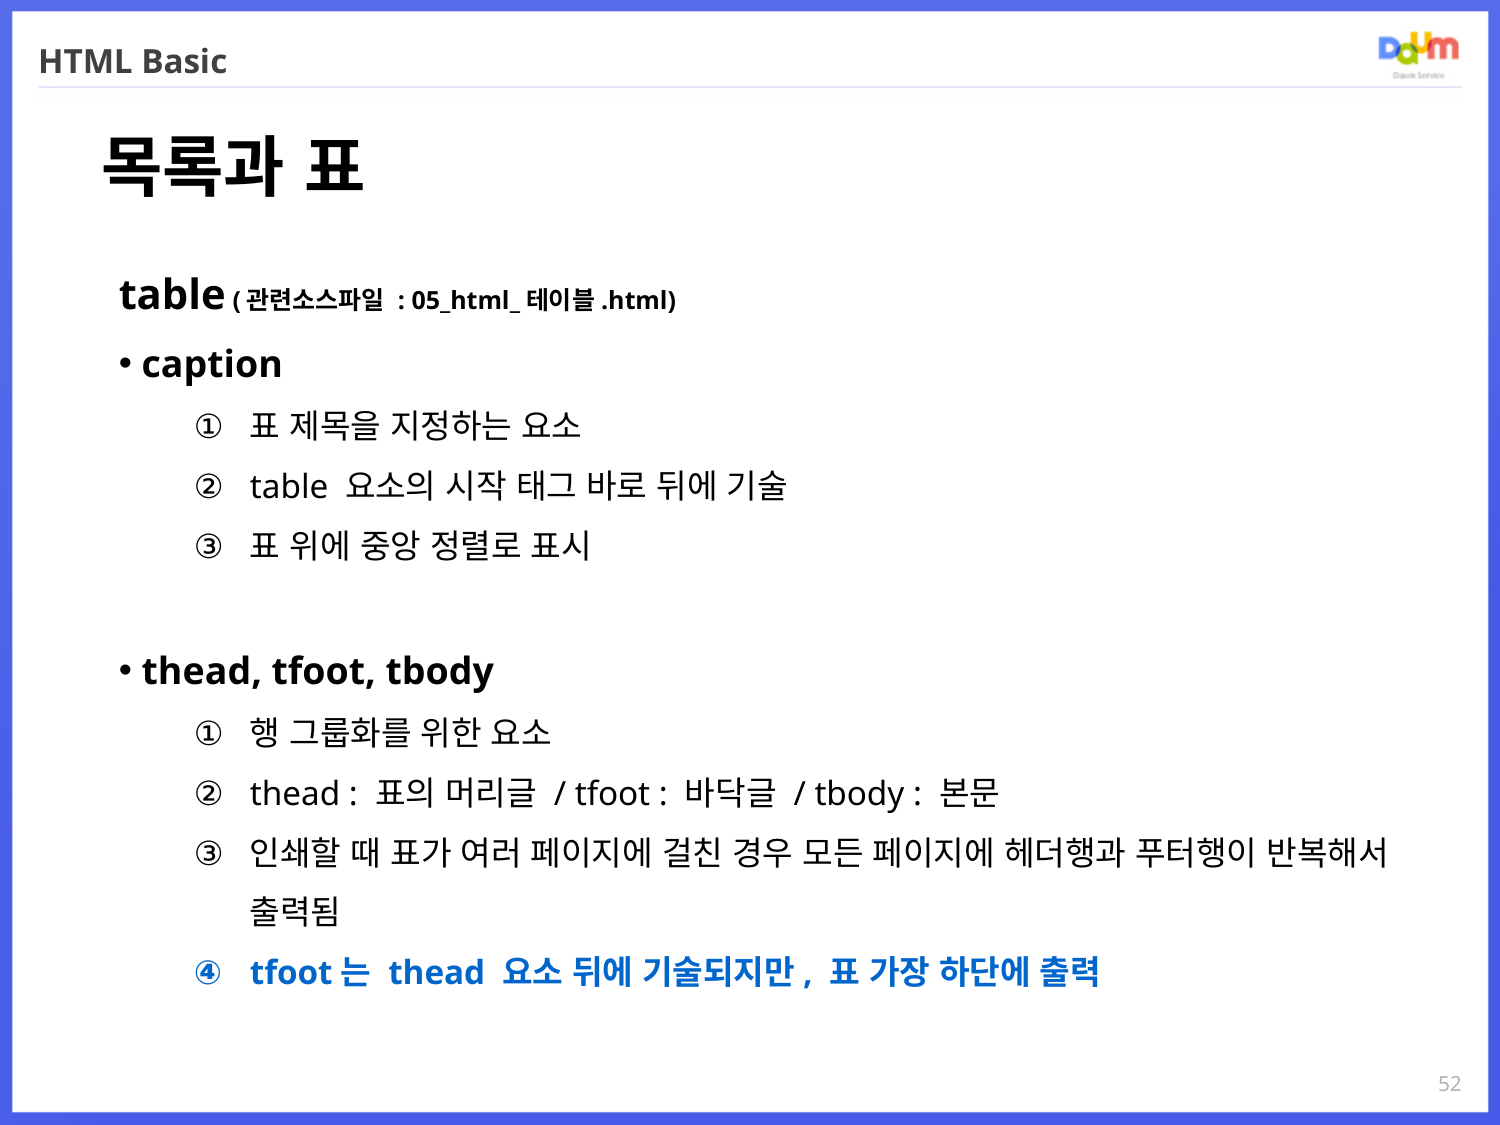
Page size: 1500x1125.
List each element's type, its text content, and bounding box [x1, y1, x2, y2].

text_box 목록과 표 [86, 117, 381, 212]
title HTML Basic [23, 33, 1348, 106]
text_box table (관련소스파일 : 05_html_테이블.html) caption 표 제목을 지정하는 요소 table 요소의 시작 태그 바로 뒤에 기술 표 위에 중앙 정렬로 표시 thead, tfoot, tbody 행 그룹화를 위한 요소 thead : 표의 머리글 / tfoot : 바닥글 / tbody : 본문 인쇄할 때 표가 여러 페이지에 걸친 경우 모든 페이지에 헤더행과 푸터행이 반복해서 출력됨 tfoot는 thead 요소 뒤에 기술되지만, 표 가장 하단에 출력 [103, 235, 1412, 999]
slide_number 52 [1126, 1054, 1477, 1115]
picture [0, 0, 1500, 1125]
